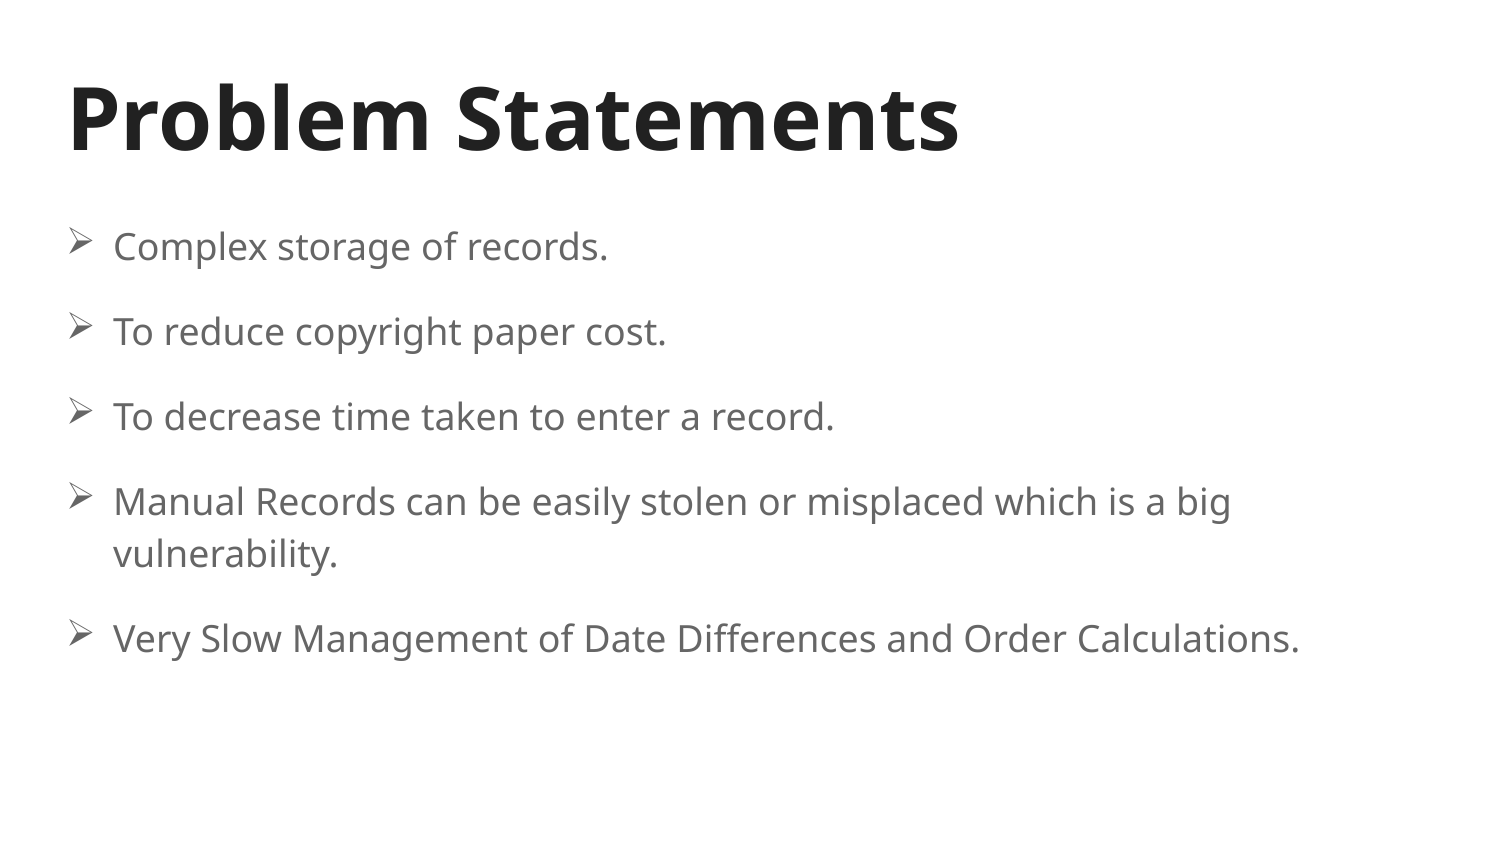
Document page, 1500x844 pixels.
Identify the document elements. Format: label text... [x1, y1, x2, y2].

list Complex storage of records. To reduce copyright paper cost. To decrease time taken to enter a record. Manual Records can be easily stolen or misplaced which is a big vulnerability. Very Slow Management of Date Differences and Order Calculations. [51, 201, 1449, 750]
title Problem Statements [51, 48, 1449, 180]
